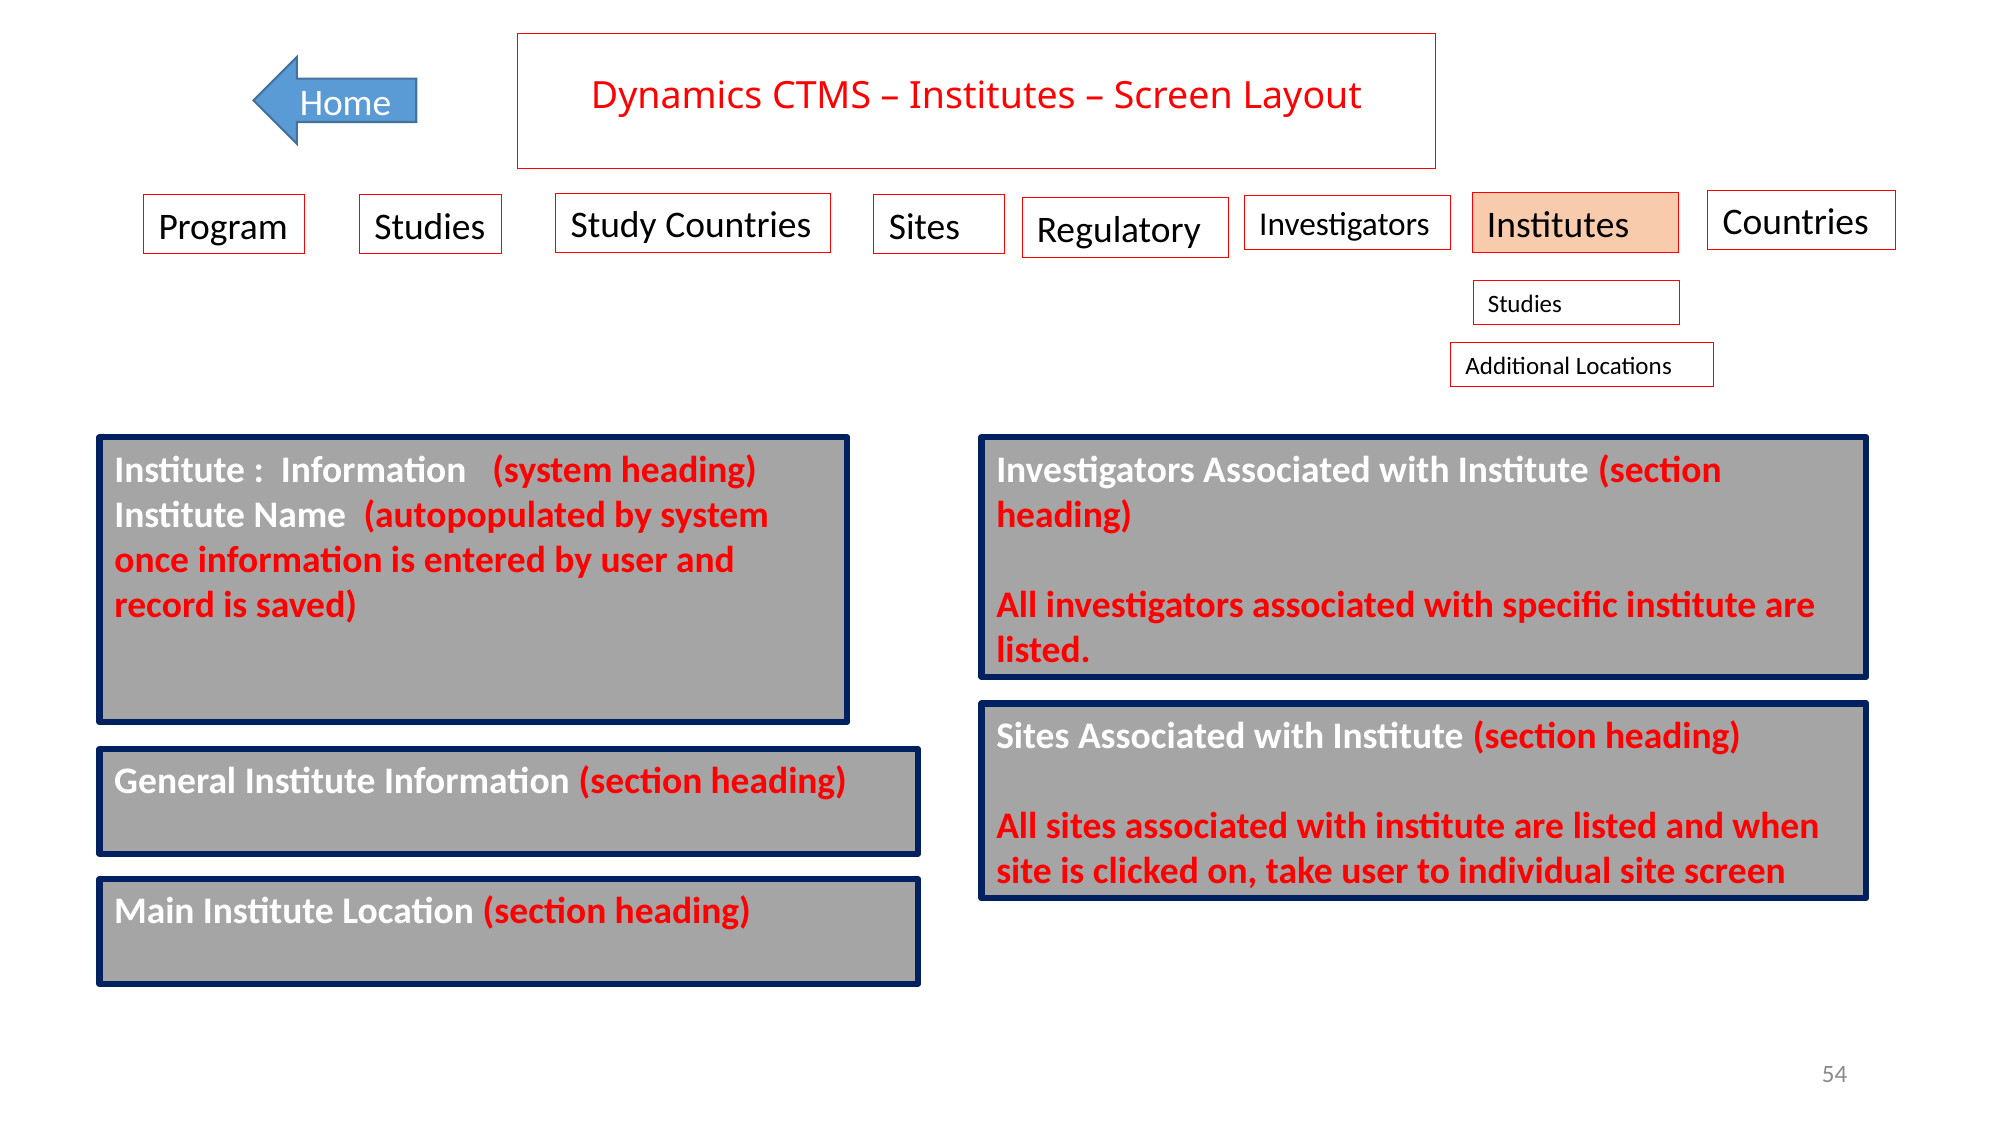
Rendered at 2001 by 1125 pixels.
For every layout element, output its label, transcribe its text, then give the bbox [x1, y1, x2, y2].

text_box Home [252, 54, 418, 147]
text_box Investigators Associated with Institute (section heading) All investigators associated with specific institute are listed. [981, 437, 1867, 677]
text_box Main Institute Location (section heading) [99, 879, 918, 984]
text_box Institutes [1472, 192, 1679, 253]
text_box Program [143, 194, 305, 254]
slide_number 54 [1412, 1042, 1863, 1103]
text_box Sites [873, 194, 1005, 254]
title Dynamics CTMS – Institutes – Screen Layout [517, 33, 1436, 169]
text_box Countries [1707, 190, 1896, 250]
text_box Investigators [1244, 195, 1451, 250]
text_box Sites Associated with Institute (section heading) All sites associated with institute are listed and when site is clicked on, take user to individual site screen [981, 703, 1867, 899]
text_box General Institute Information (section heading) [99, 748, 918, 854]
text_box Studies [359, 194, 502, 254]
text_box Additional Locations [1450, 342, 1714, 387]
text_box Study Countries [555, 193, 831, 253]
text_box Studies [1473, 280, 1680, 325]
text_box Institute : Information (system heading) Institute Name (autopopulated by system once information is entered by user and record is saved) [99, 437, 848, 722]
text_box Regulatory [1022, 197, 1229, 258]
